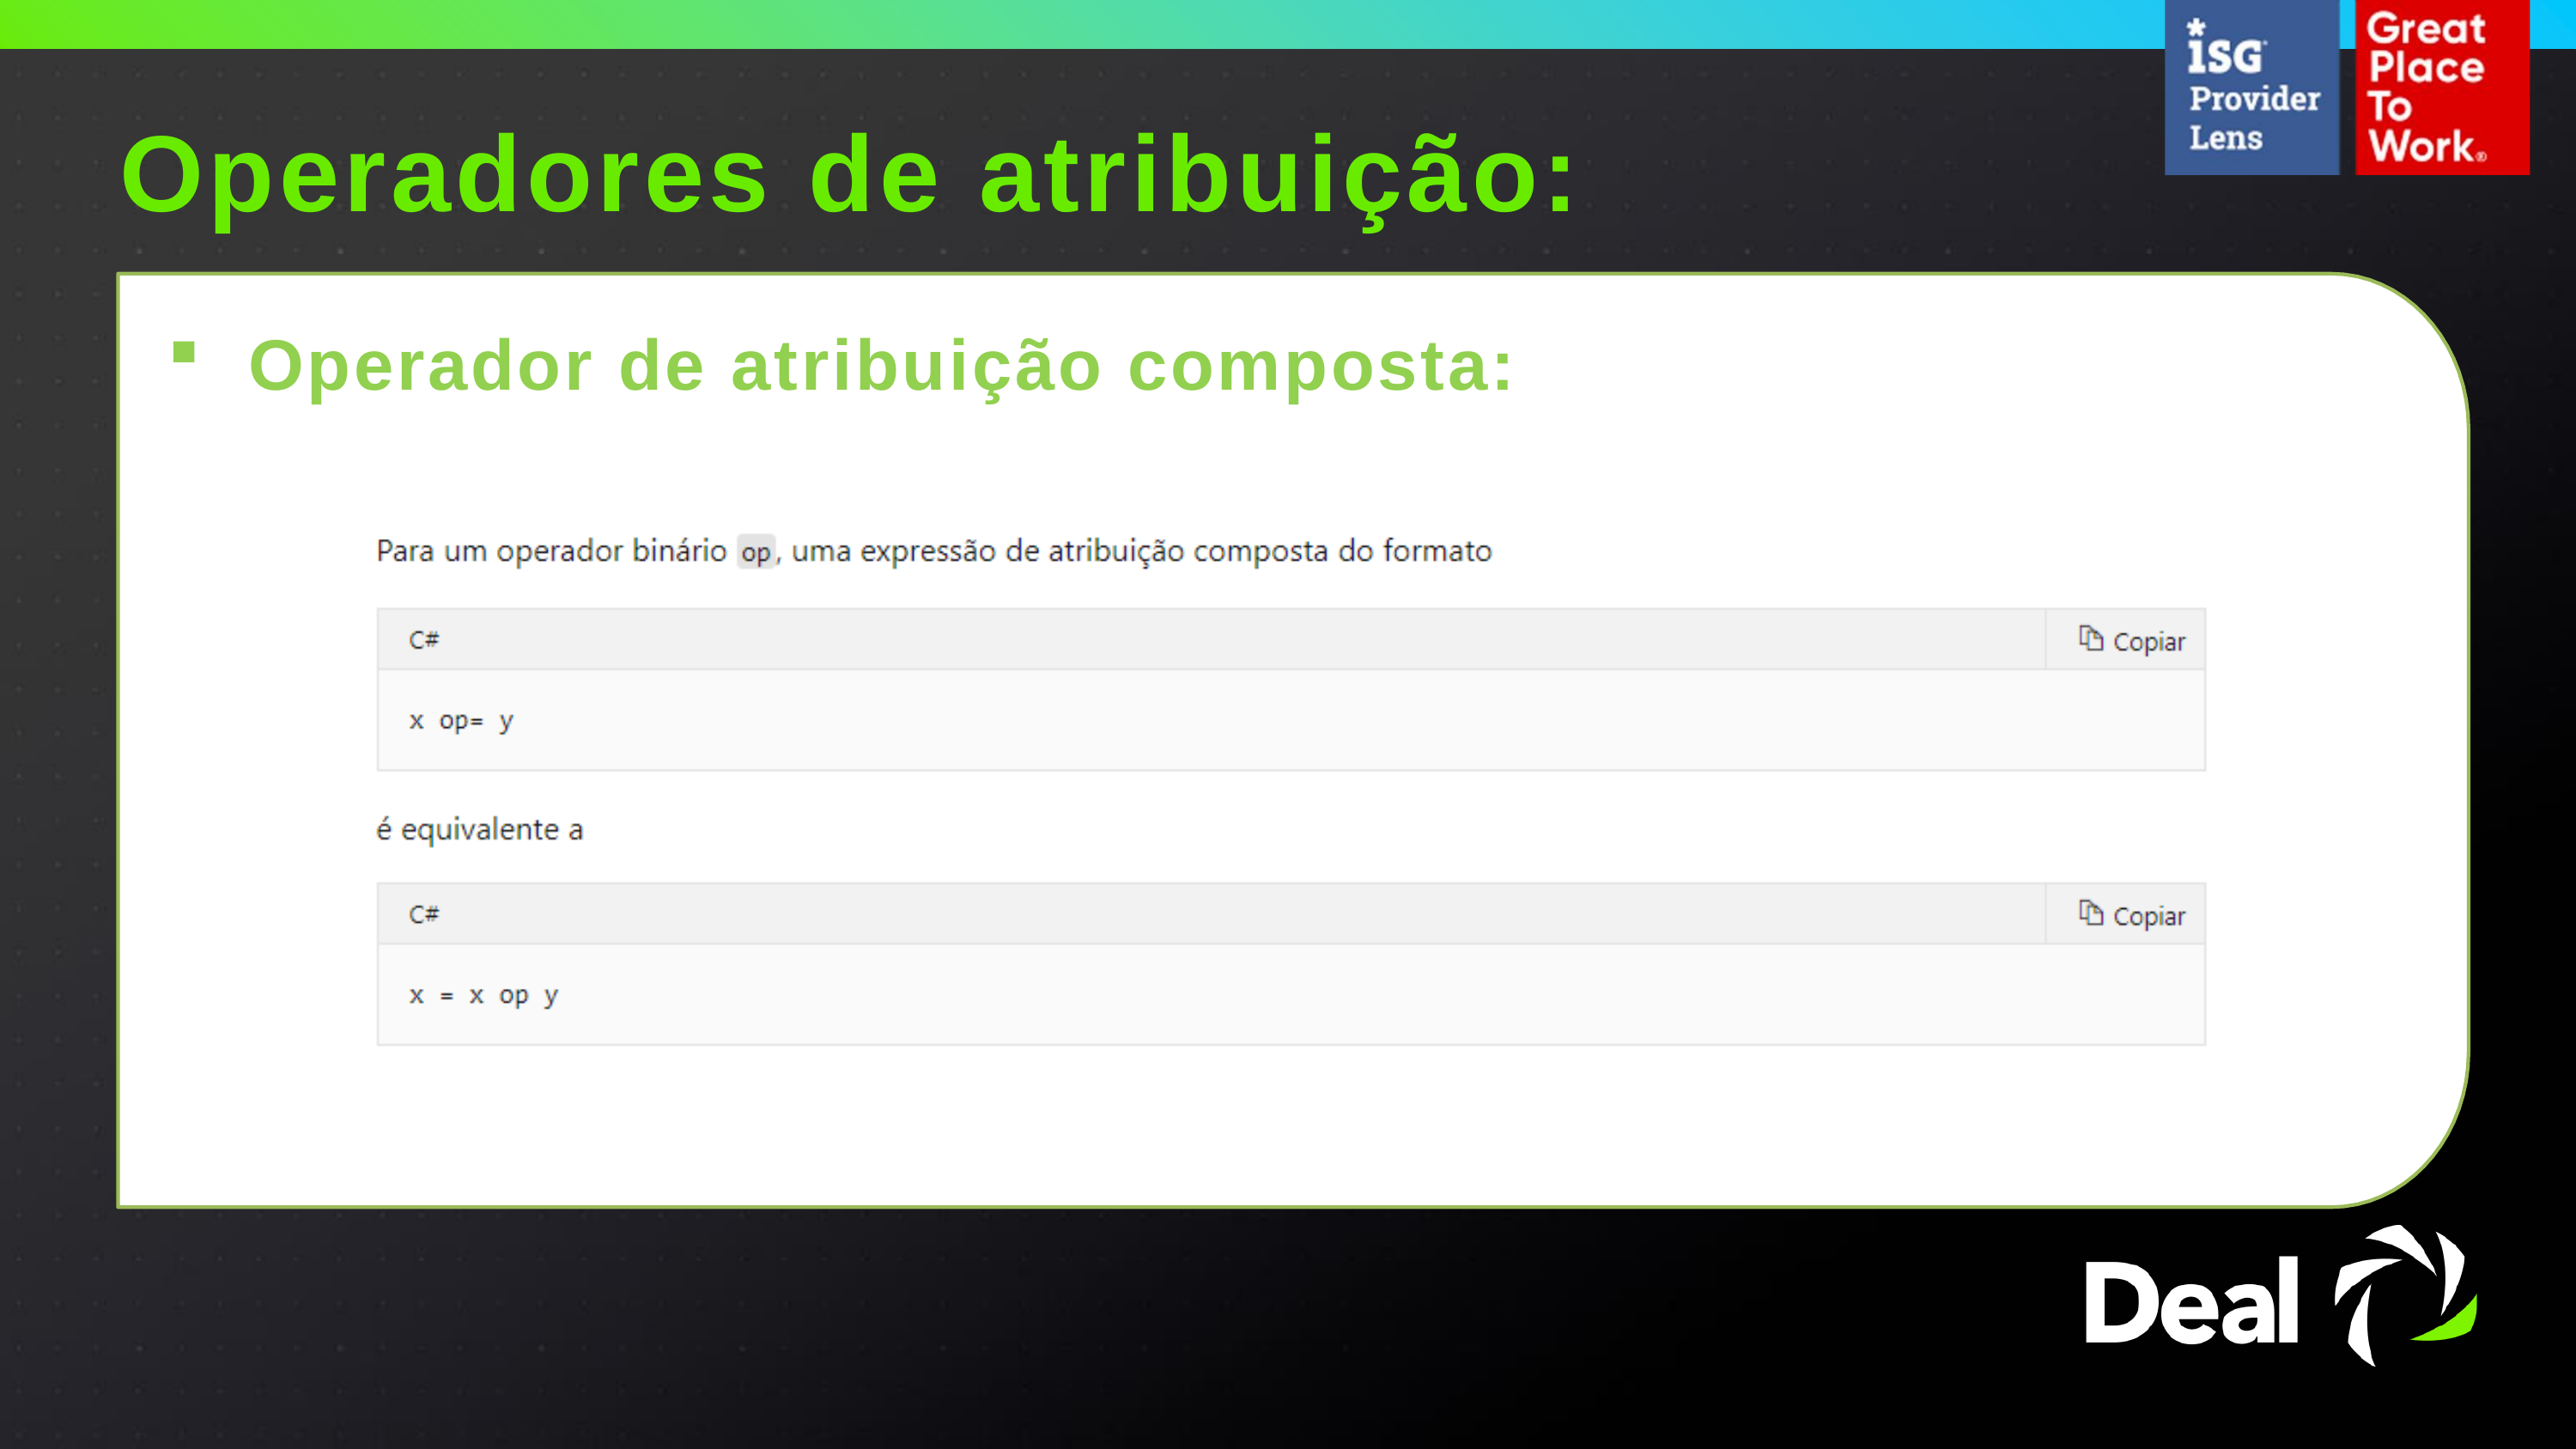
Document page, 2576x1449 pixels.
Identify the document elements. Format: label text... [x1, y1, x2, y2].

text_box Operador de atribuição composta: [166, 316, 2358, 404]
picture [0, 0, 2576, 1449]
text_box Operadores de atribuição: [118, 101, 2050, 233]
text_box [116, 271, 2471, 1210]
